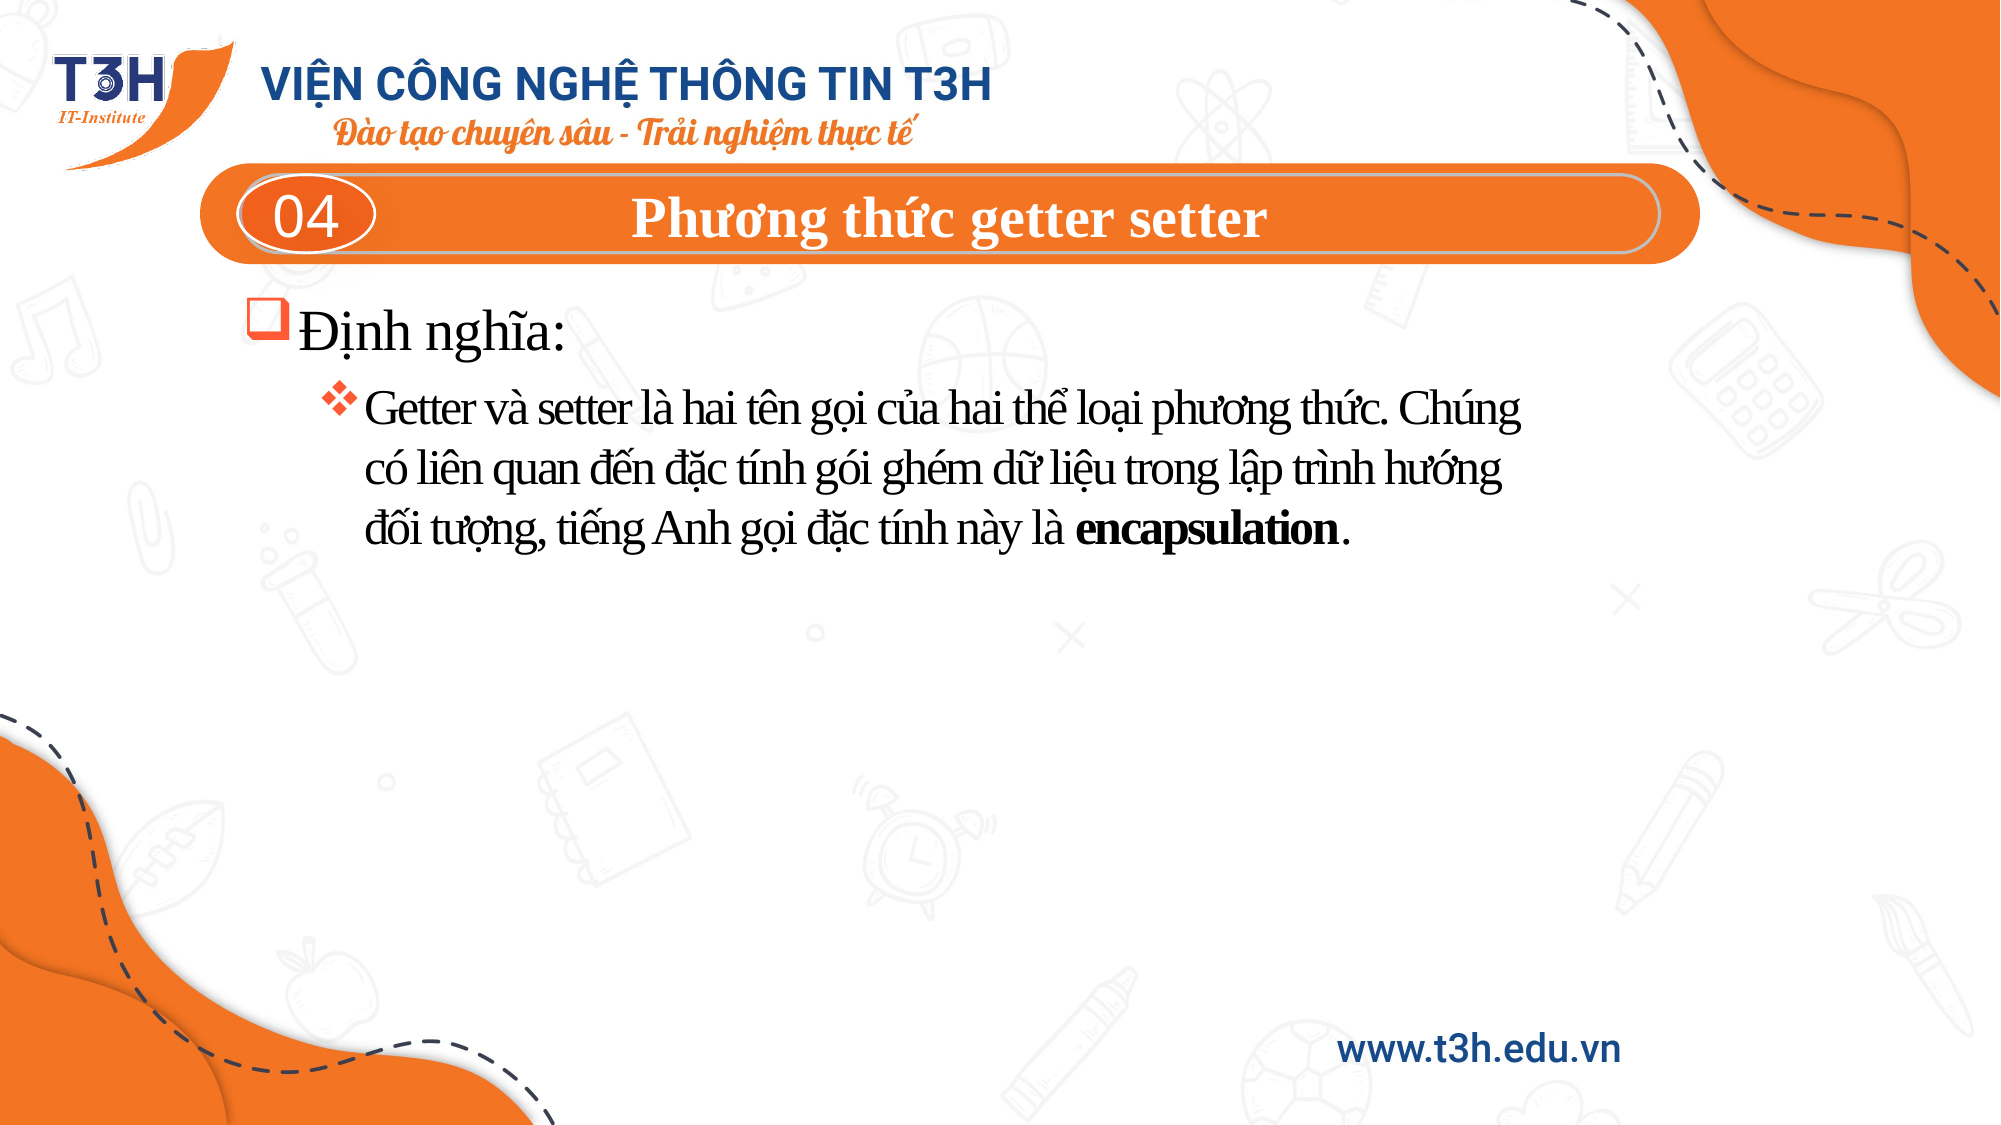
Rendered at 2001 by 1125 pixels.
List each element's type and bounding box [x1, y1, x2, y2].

text_box [0, 174, 375, 405]
text_box [199, 163, 1700, 265]
picture [0, 0, 2000, 1125]
